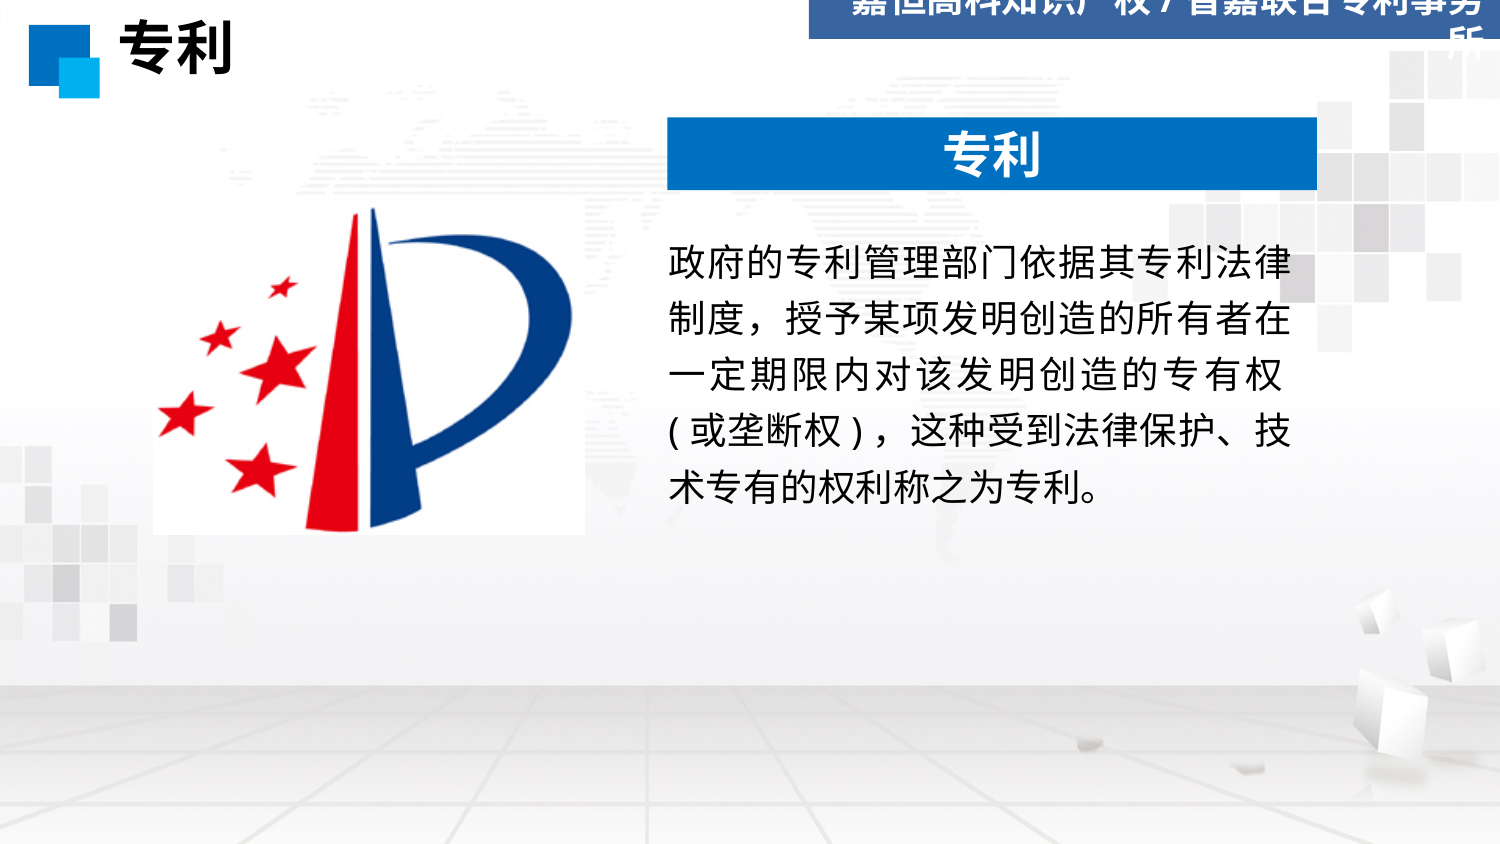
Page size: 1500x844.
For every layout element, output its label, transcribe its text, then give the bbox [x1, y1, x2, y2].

text_box 政府的专利管理部门依据其专利法律制度，授予某项发明创造的所有者在一定期限内对该发明创造的专有权(或垄断权)，这种受到法律保护、技术专有的权利称之为专利。 [655, 220, 1306, 515]
text_box 专利 [667, 117, 1317, 191]
picture [0, 0, 1500, 844]
title 专利 [103, 3, 1397, 86]
text_box 嘉恒高科知识产权/智嘉联合专利事务所 [807, 0, 1500, 41]
